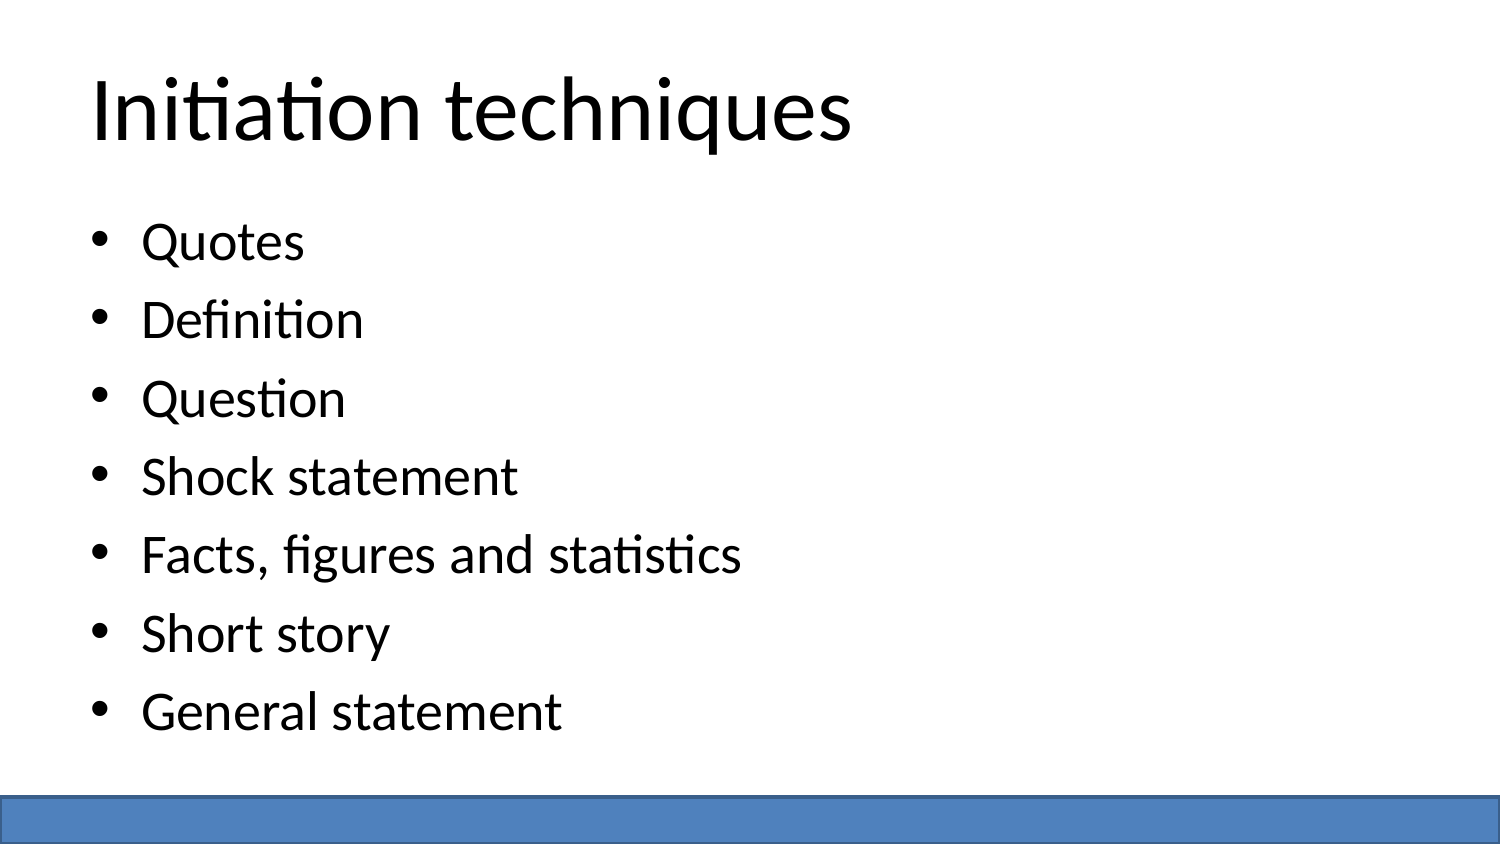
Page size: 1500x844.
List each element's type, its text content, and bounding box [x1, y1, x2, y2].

list Quotes Definition Question Shock statement Facts, figures and statistics Short story General statement [75, 196, 1425, 754]
title Initiation techniques [75, 33, 1425, 175]
